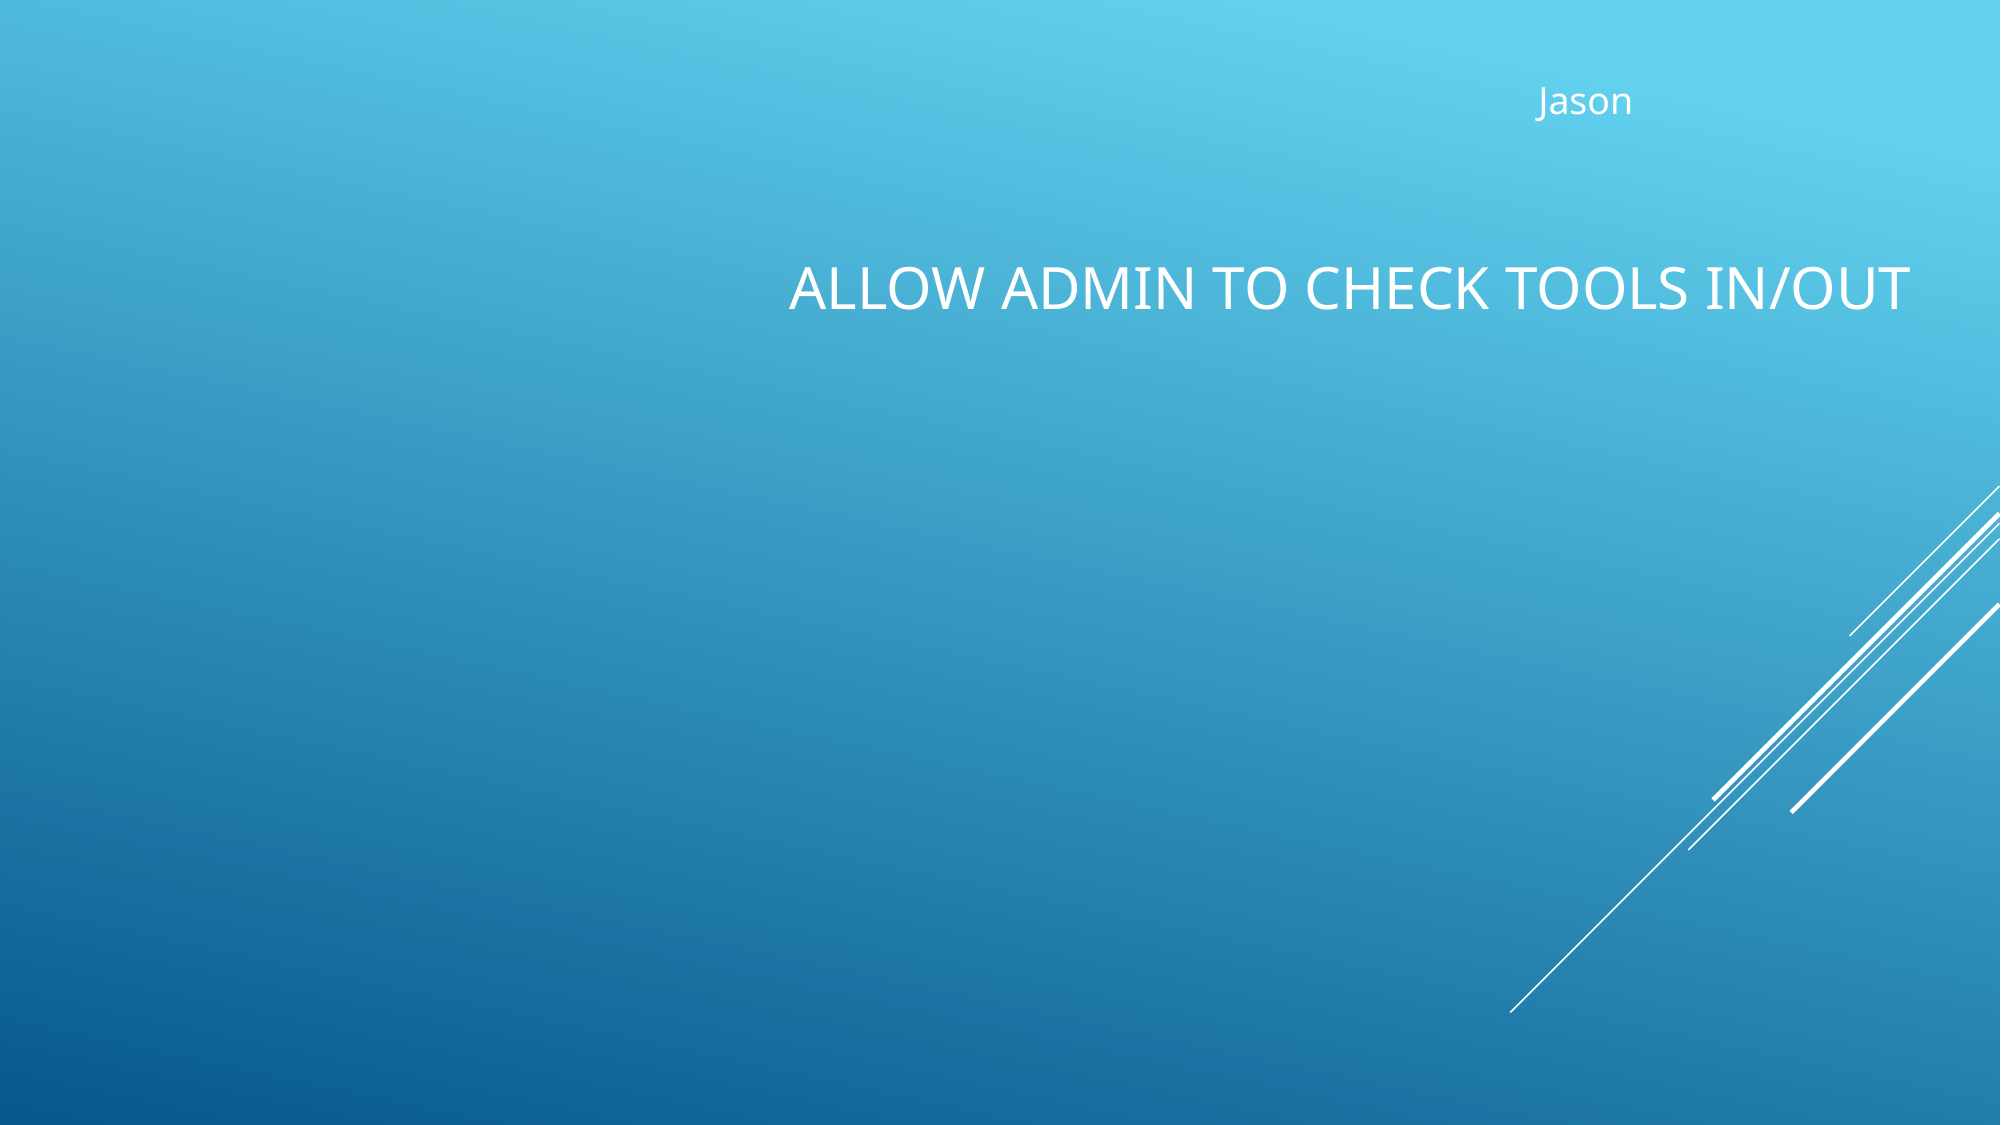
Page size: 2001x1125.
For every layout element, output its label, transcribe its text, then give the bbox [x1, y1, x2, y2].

picture [161, 149, 701, 901]
title ALLOW ADMIN TO CHECK TOOLS IN/OUT [774, 237, 1975, 329]
text_box Jason [1523, 70, 1743, 131]
